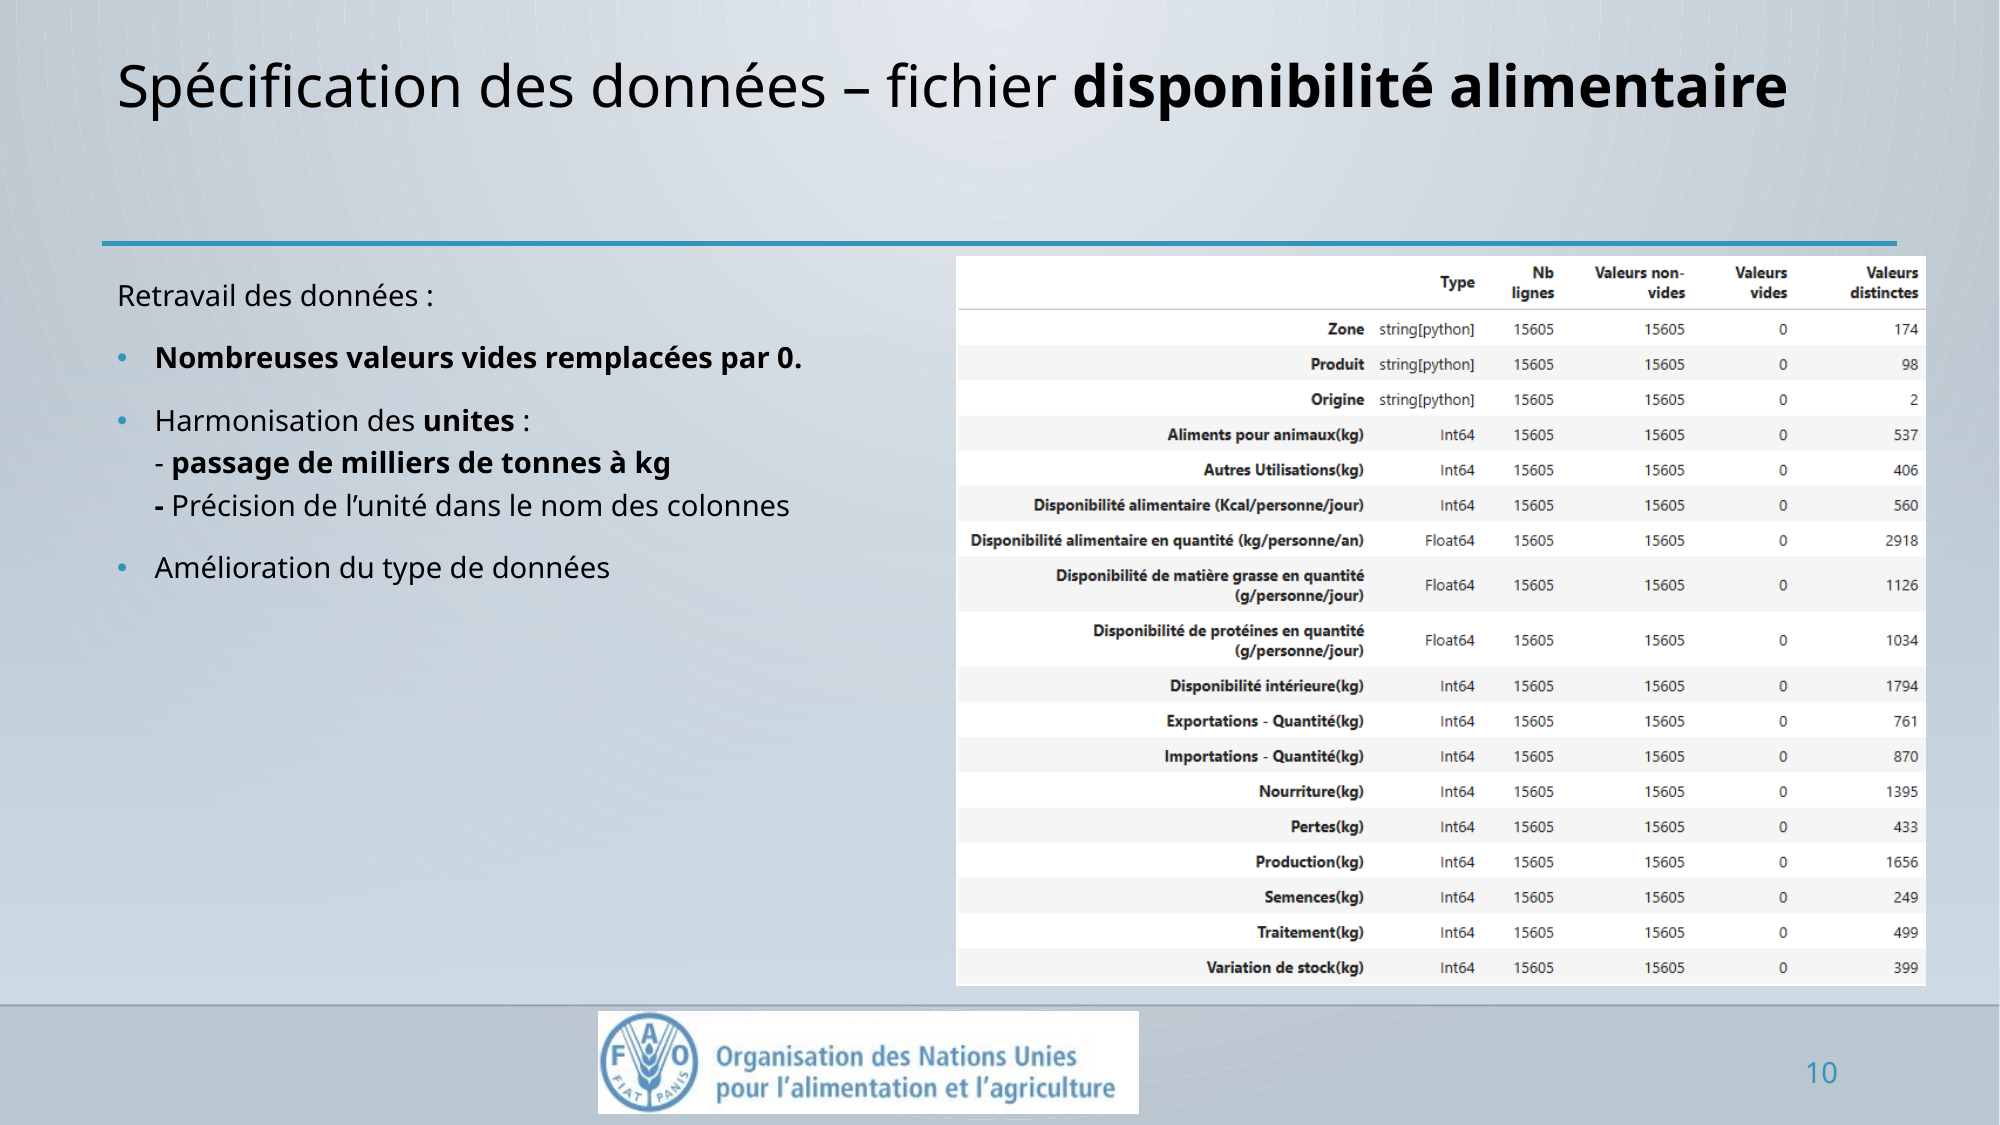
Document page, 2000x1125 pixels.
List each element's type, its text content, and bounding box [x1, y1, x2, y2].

picture [598, 1011, 1139, 1114]
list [955, 256, 1926, 987]
title Spécification des données – fichier disponibilité alimentaire [101, 49, 1898, 131]
slide_number 10 [1720, 1046, 1854, 1114]
list Retravail des données : Nombreuses valeurs vides remplacées par 0. Harmonisation des unites : - passage de milliers de tonnes à kg - Précision de l’unité dans le nom des colonnes Amélioration du type de données [101, 262, 953, 965]
